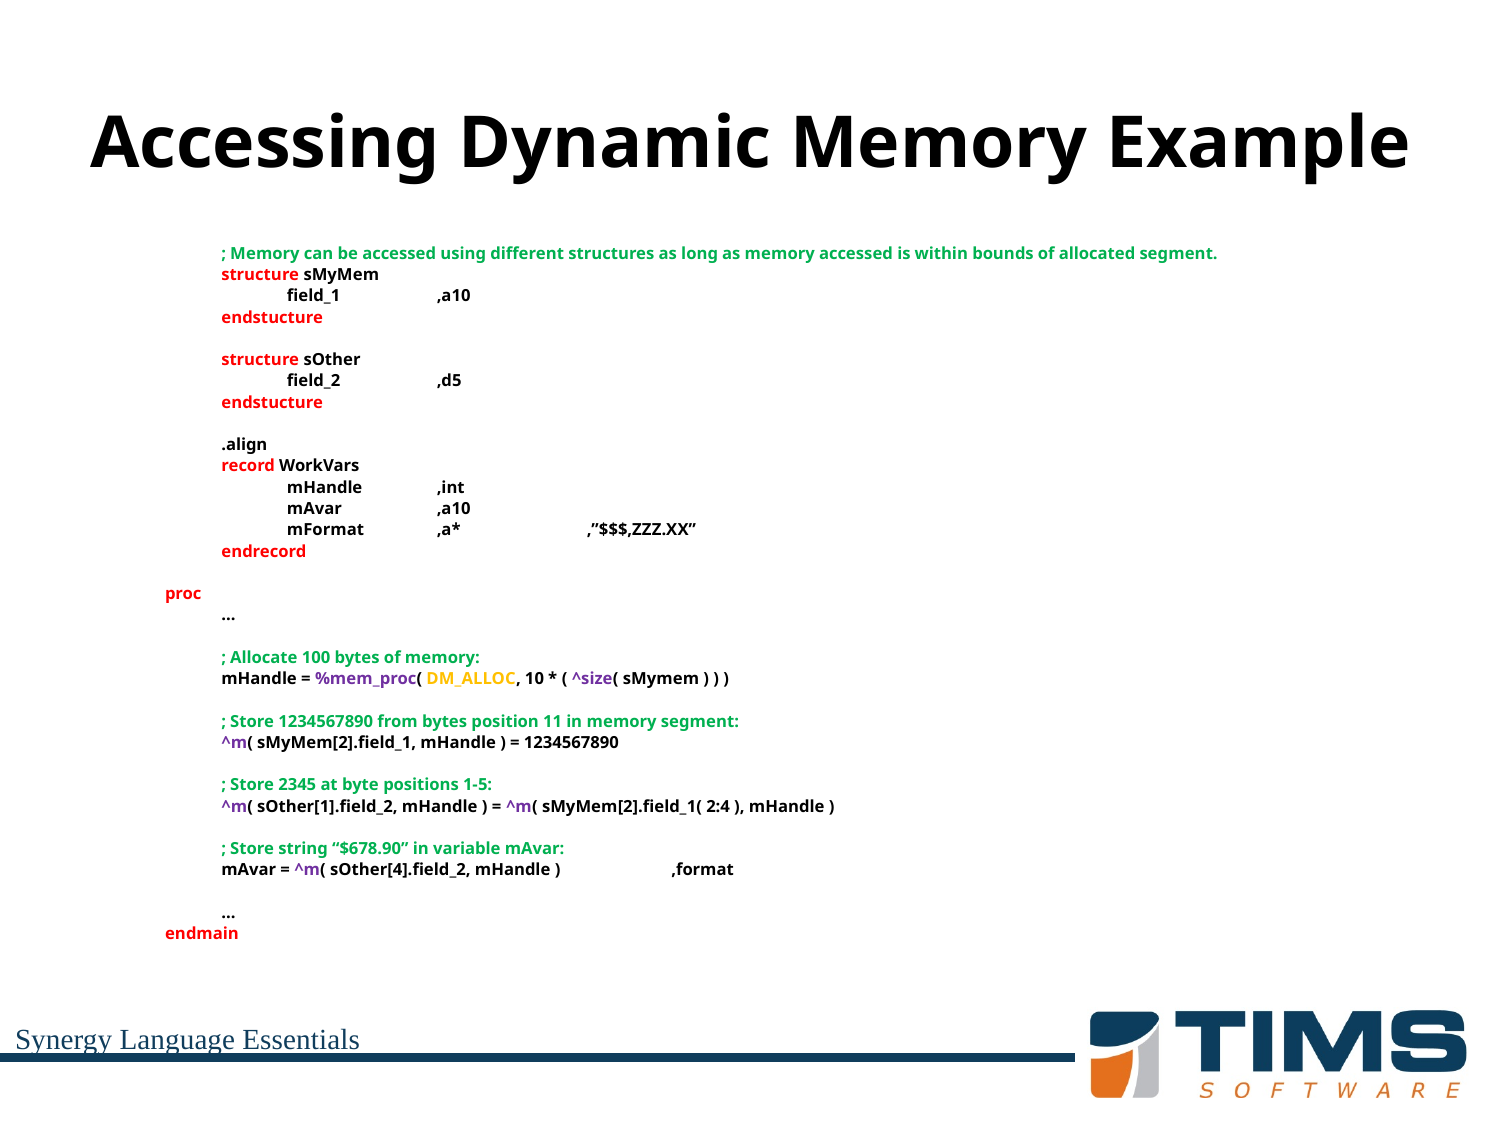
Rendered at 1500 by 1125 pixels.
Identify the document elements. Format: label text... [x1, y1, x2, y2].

list ; Memory can be accessed using different structures as long as memory accessed is within bounds of allocated segment. structure sMyMem field_1 ,a10 endstucture structure sOther field_2 ,d5 endstucture .align record WorkVars mHandle ,int mAvar ,a10 mFormat ,a* ,”$$$,ZZZ.XX” endrecord proc … ; Allocate 100 bytes of memory: mHandle = %mem_proc( DM_ALLOC, 10 * ( ^size( sMymem ) ) ) ; Store 1234567890 from bytes position 11 in memory segment: ^m( sMyMem[2].field_1, mHandle ) = 1234567890 ; Store 2345 at byte positions 1-5: ^m( sOther[1].field_2, mHandle ) = ^m( sMyMem[2].field_1( 2:4 ), mHandle ) ; Store string “$678.90” in variable mAvar: mAvar = ^m( sOther[4].field_2, mHandle ) ,format … endmain [150, 237, 1425, 1038]
footer Synergy Language Essentials [0, 1012, 650, 1088]
picture [1087, 1007, 1469, 1098]
title Accessing Dynamic Memory Example [75, 45, 1425, 233]
